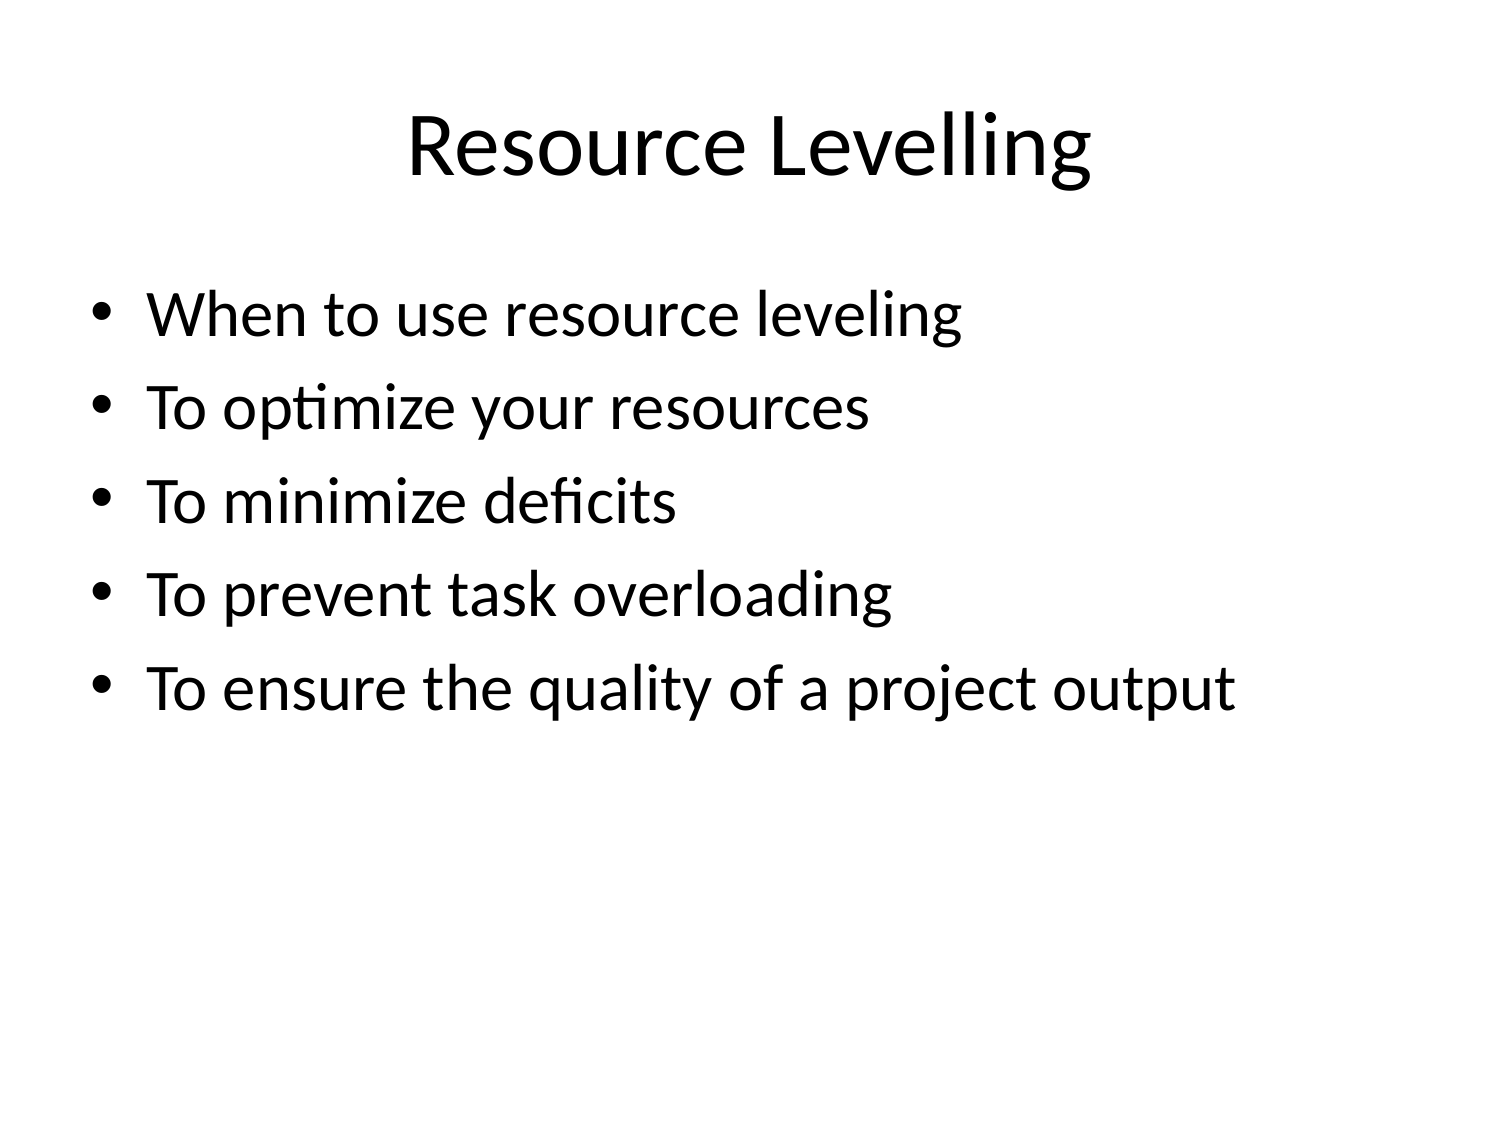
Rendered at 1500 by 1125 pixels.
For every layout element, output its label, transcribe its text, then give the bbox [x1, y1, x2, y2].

list When to use resource leveling To optimize your resources To minimize deficits To prevent task overloading To ensure the quality of a project output [75, 262, 1425, 1005]
title Resource Levelling [75, 45, 1425, 233]
